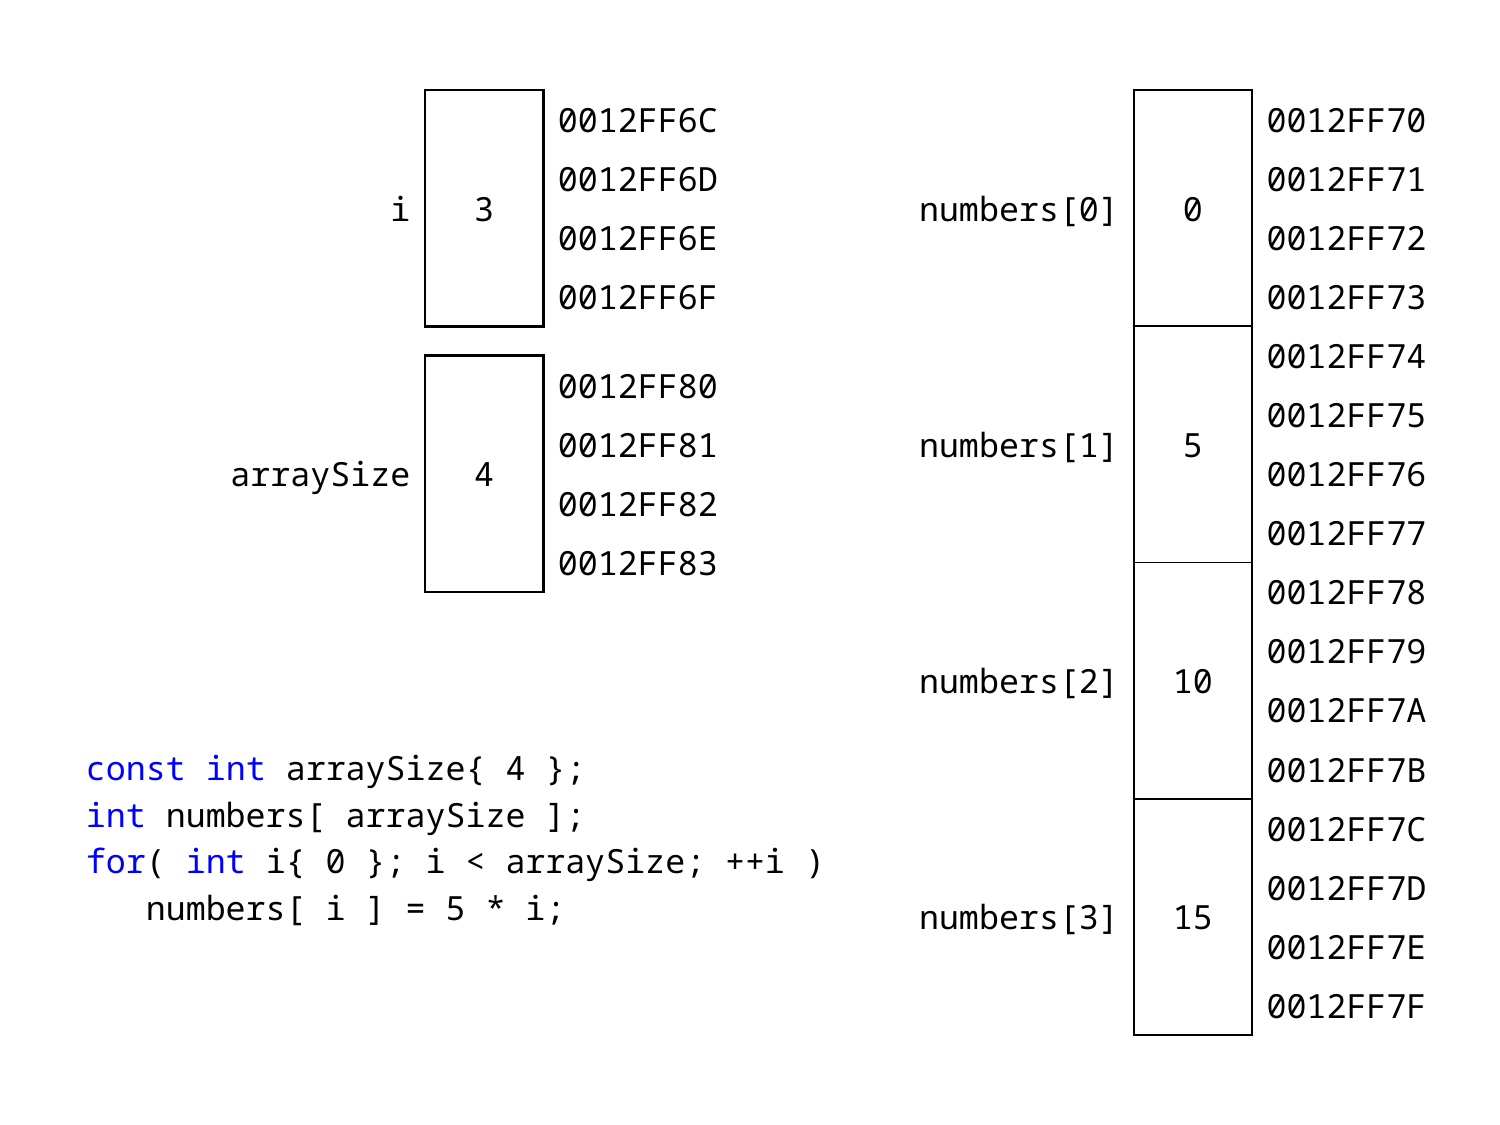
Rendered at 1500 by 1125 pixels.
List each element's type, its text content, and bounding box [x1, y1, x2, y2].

table_cell 0012FF77 [1253, 503, 1459, 562]
table_header 0012FF70 [1253, 90, 1459, 149]
table_header arraySize [189, 356, 424, 592]
table_cell 0012FF7A [1253, 681, 1459, 740]
table_cell 0012FF6D [545, 149, 750, 208]
table_cell 0012FF7B [1253, 740, 1459, 799]
table_cell numbers[1] [898, 326, 1133, 562]
table_cell 0012FF7F [1253, 976, 1459, 1035]
table_cell 0012FF82 [545, 474, 750, 533]
table_cell 0012FF79 [1253, 621, 1459, 681]
table_cell 0012FF7C [1253, 799, 1459, 858]
table_cell 5 [1135, 327, 1251, 562]
table_cell 0012FF75 [1253, 385, 1459, 444]
table_header i [366, 90, 424, 326]
table_cell 0012FF78 [1253, 562, 1459, 621]
table_cell 0012FF7D [1253, 858, 1459, 917]
table_cell 0012FF71 [1253, 149, 1459, 208]
table_header 0012FF80 [545, 356, 750, 415]
table_cell numbers[3] [898, 799, 1133, 1035]
table_header 0012FF6C [545, 90, 750, 149]
table_cell 0012FF81 [545, 415, 750, 474]
table_cell 0012FF83 [545, 533, 750, 592]
table_cell 0012FF6F [545, 267, 750, 326]
table_cell 15 [1135, 800, 1251, 1034]
table_cell 0012FF73 [1253, 267, 1459, 326]
table_header numbers[0] [898, 90, 1133, 326]
table_cell 0012FF7E [1253, 917, 1459, 976]
table_cell 0012FF76 [1253, 444, 1459, 503]
table_header 0 [1135, 91, 1251, 325]
table_cell 0012FF6E [545, 208, 750, 267]
table_header 3 [426, 91, 542, 325]
table_cell 0012FF72 [1253, 208, 1459, 267]
table_cell 10 [1135, 563, 1251, 798]
table_cell numbers[2] [898, 562, 1133, 799]
list const int arraySize{ 4 }; int numbers[ arraySize ]; for( int i{ 0 }; i < arraySize; ++i ) numbers[ i ] = 5 * i; [70, 739, 869, 947]
table_header 4 [426, 357, 542, 591]
table_cell 0012FF74 [1253, 326, 1459, 385]
